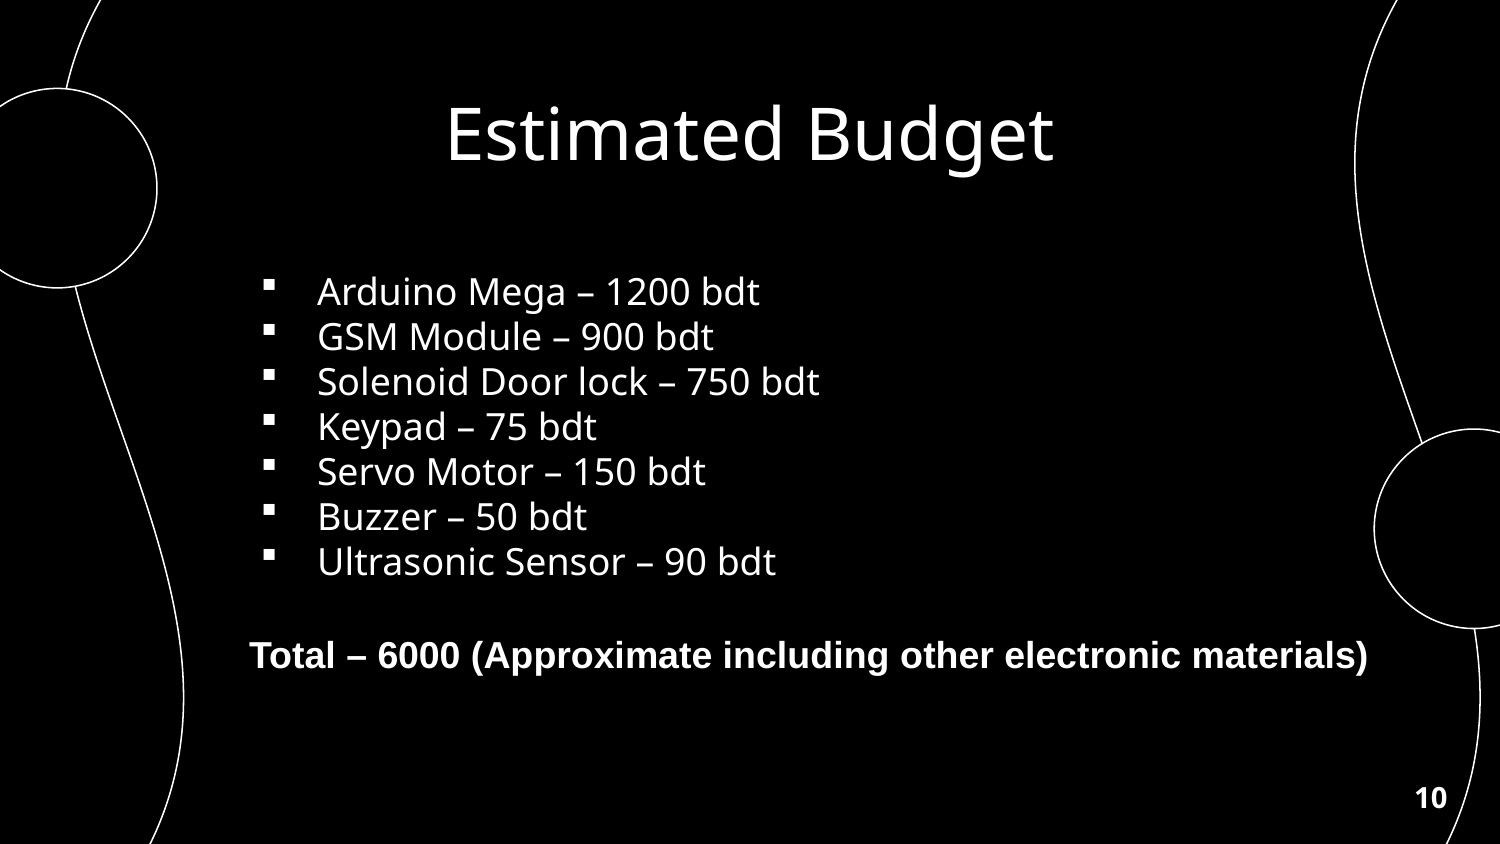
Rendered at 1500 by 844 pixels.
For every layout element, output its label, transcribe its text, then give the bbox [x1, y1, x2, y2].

text_box 10 [1399, 771, 1463, 822]
text_box Total – 6000 (Approximate including other electronic materials) [234, 578, 1500, 729]
subtitle Arduino Mega – 1200 bdt GSM Module – 900 bdt Solenoid Door lock – 750 bdt Keypad – 75 bdt Servo Motor – 150 bdt Buzzer – 50 bdt Ultrasonic Sensor – 90 bdt [245, 252, 934, 606]
title Estimated Budget [118, 72, 1382, 167]
